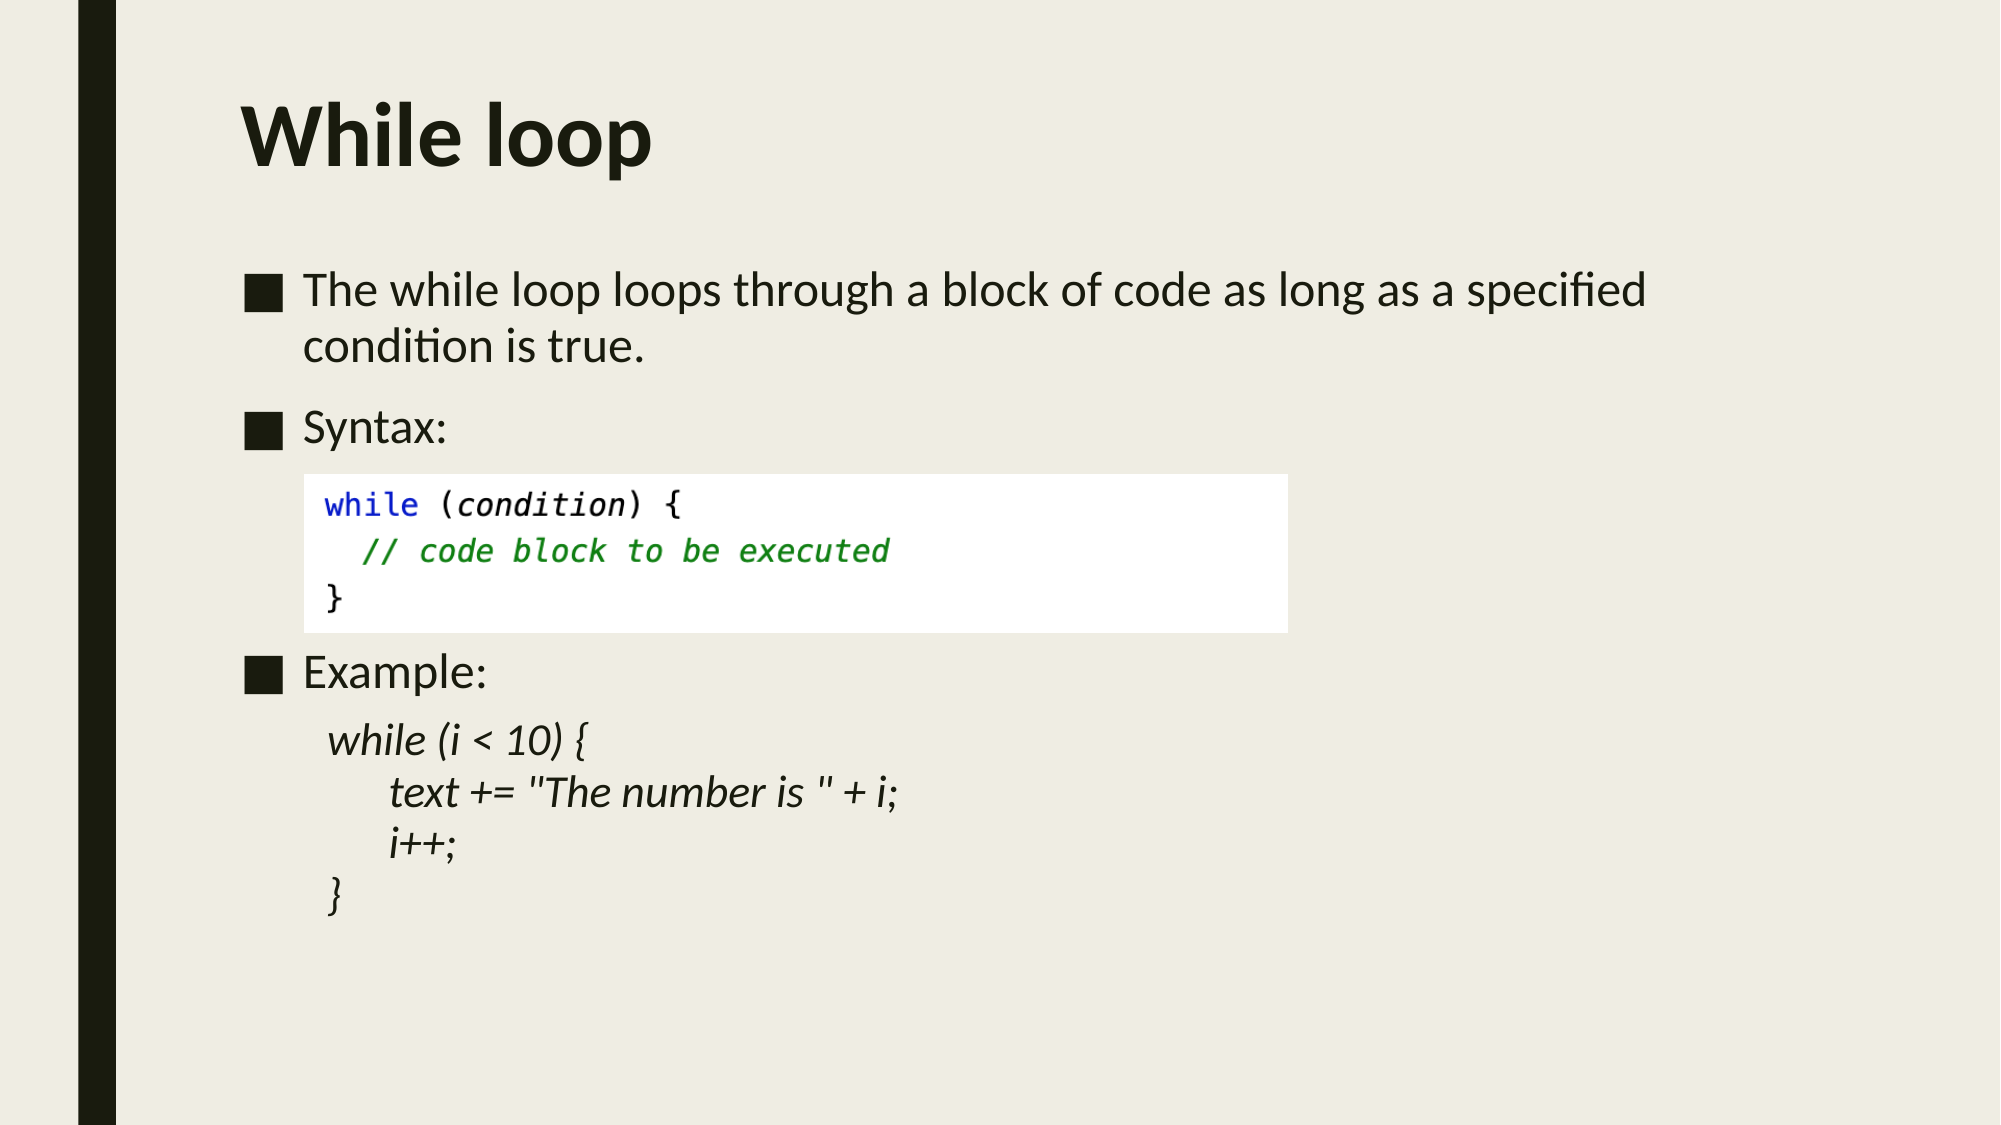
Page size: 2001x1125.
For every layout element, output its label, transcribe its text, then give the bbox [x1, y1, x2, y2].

picture [304, 474, 1289, 633]
list The while loop loops through a block of code as long as a specified condition is true. Syntax: Example: while (i < 10) { text += "The number is " + i; i++; } [225, 253, 1863, 1013]
title While loop [225, 80, 1863, 208]
